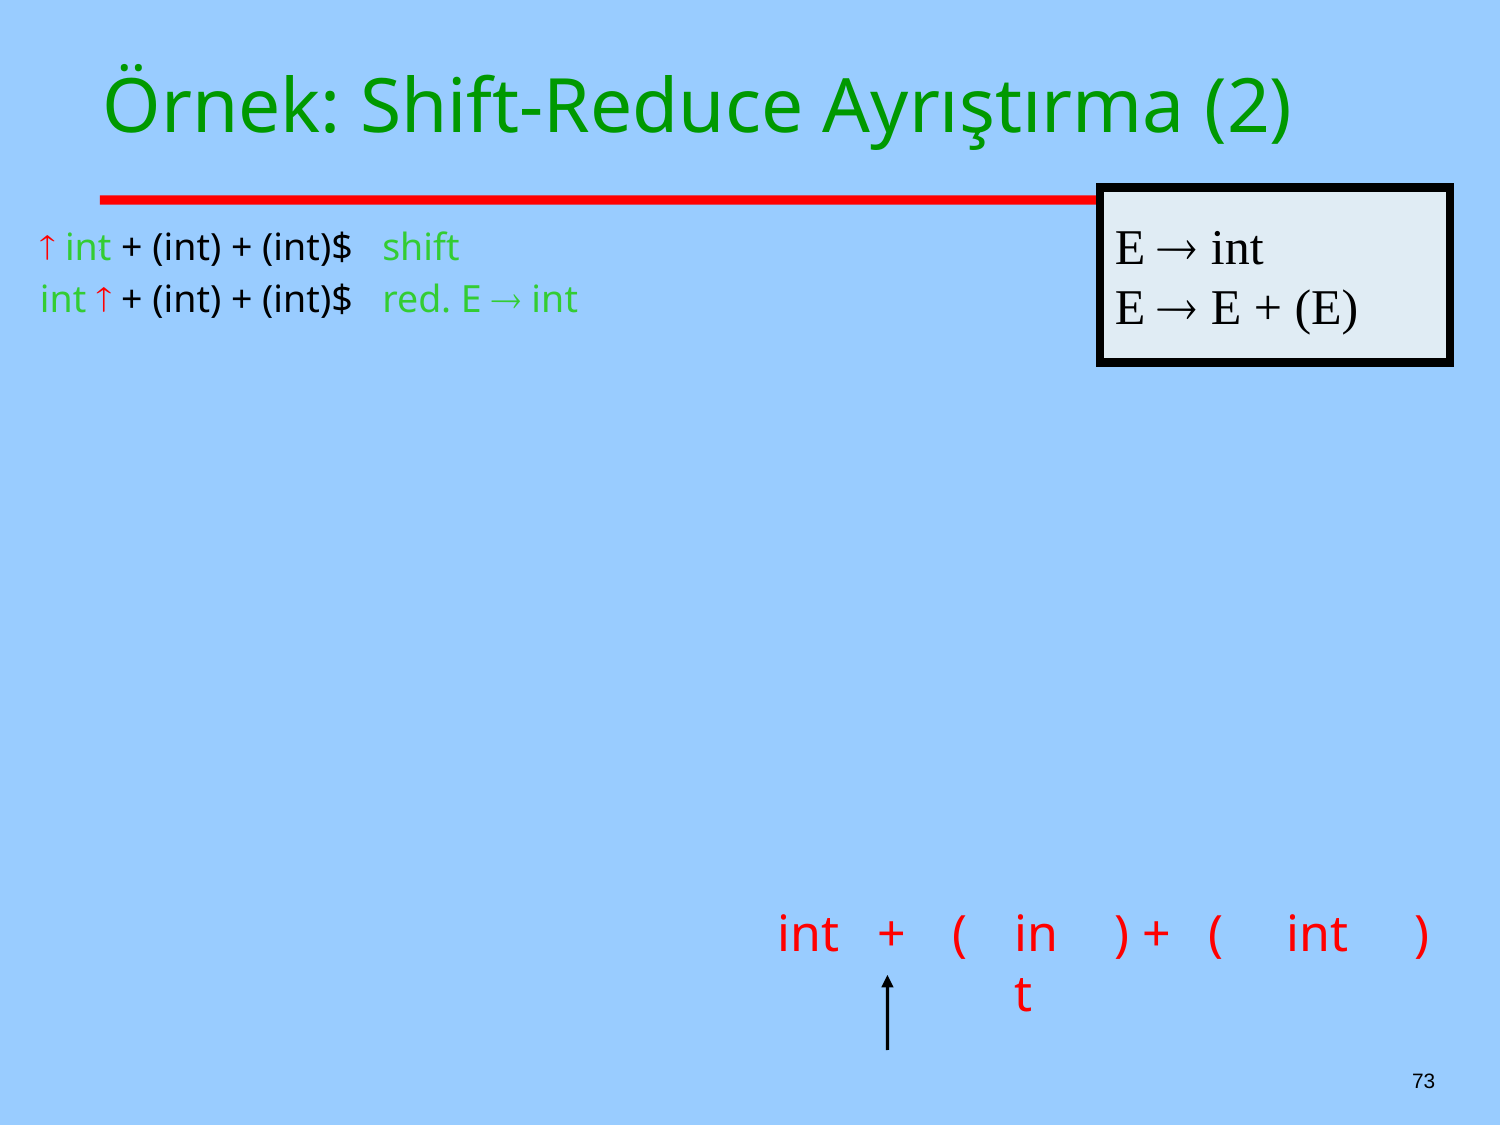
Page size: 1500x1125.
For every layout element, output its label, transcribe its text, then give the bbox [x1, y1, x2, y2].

title Örnek: Shift-Reduce Ayrıştırma (2) [87, 49, 1476, 138]
text_box ( [937, 893, 1000, 969]
text_box [881, 975, 894, 1051]
text_box + [1138, 893, 1188, 969]
text_box int [999, 893, 1088, 1029]
table_cell mulop [1097, 184, 1453, 366]
table_cell mulop [871, 138, 890, 149]
text_box ) [1400, 893, 1450, 969]
text_box int [762, 893, 875, 969]
table_cell mulop [970, 138, 984, 149]
text_box E  int E  E + (E) [1100, 187, 1450, 363]
text_box + [875, 893, 937, 969]
slide_number 73 [1137, 1024, 1451, 1101]
text_box ) [1100, 893, 1138, 969]
text_box ( [1193, 893, 1257, 969]
list  int + (int) + (int)$ shift int  + (int) + (int)$ red. E  int [24, 162, 801, 1076]
text_box int [1271, 893, 1385, 969]
